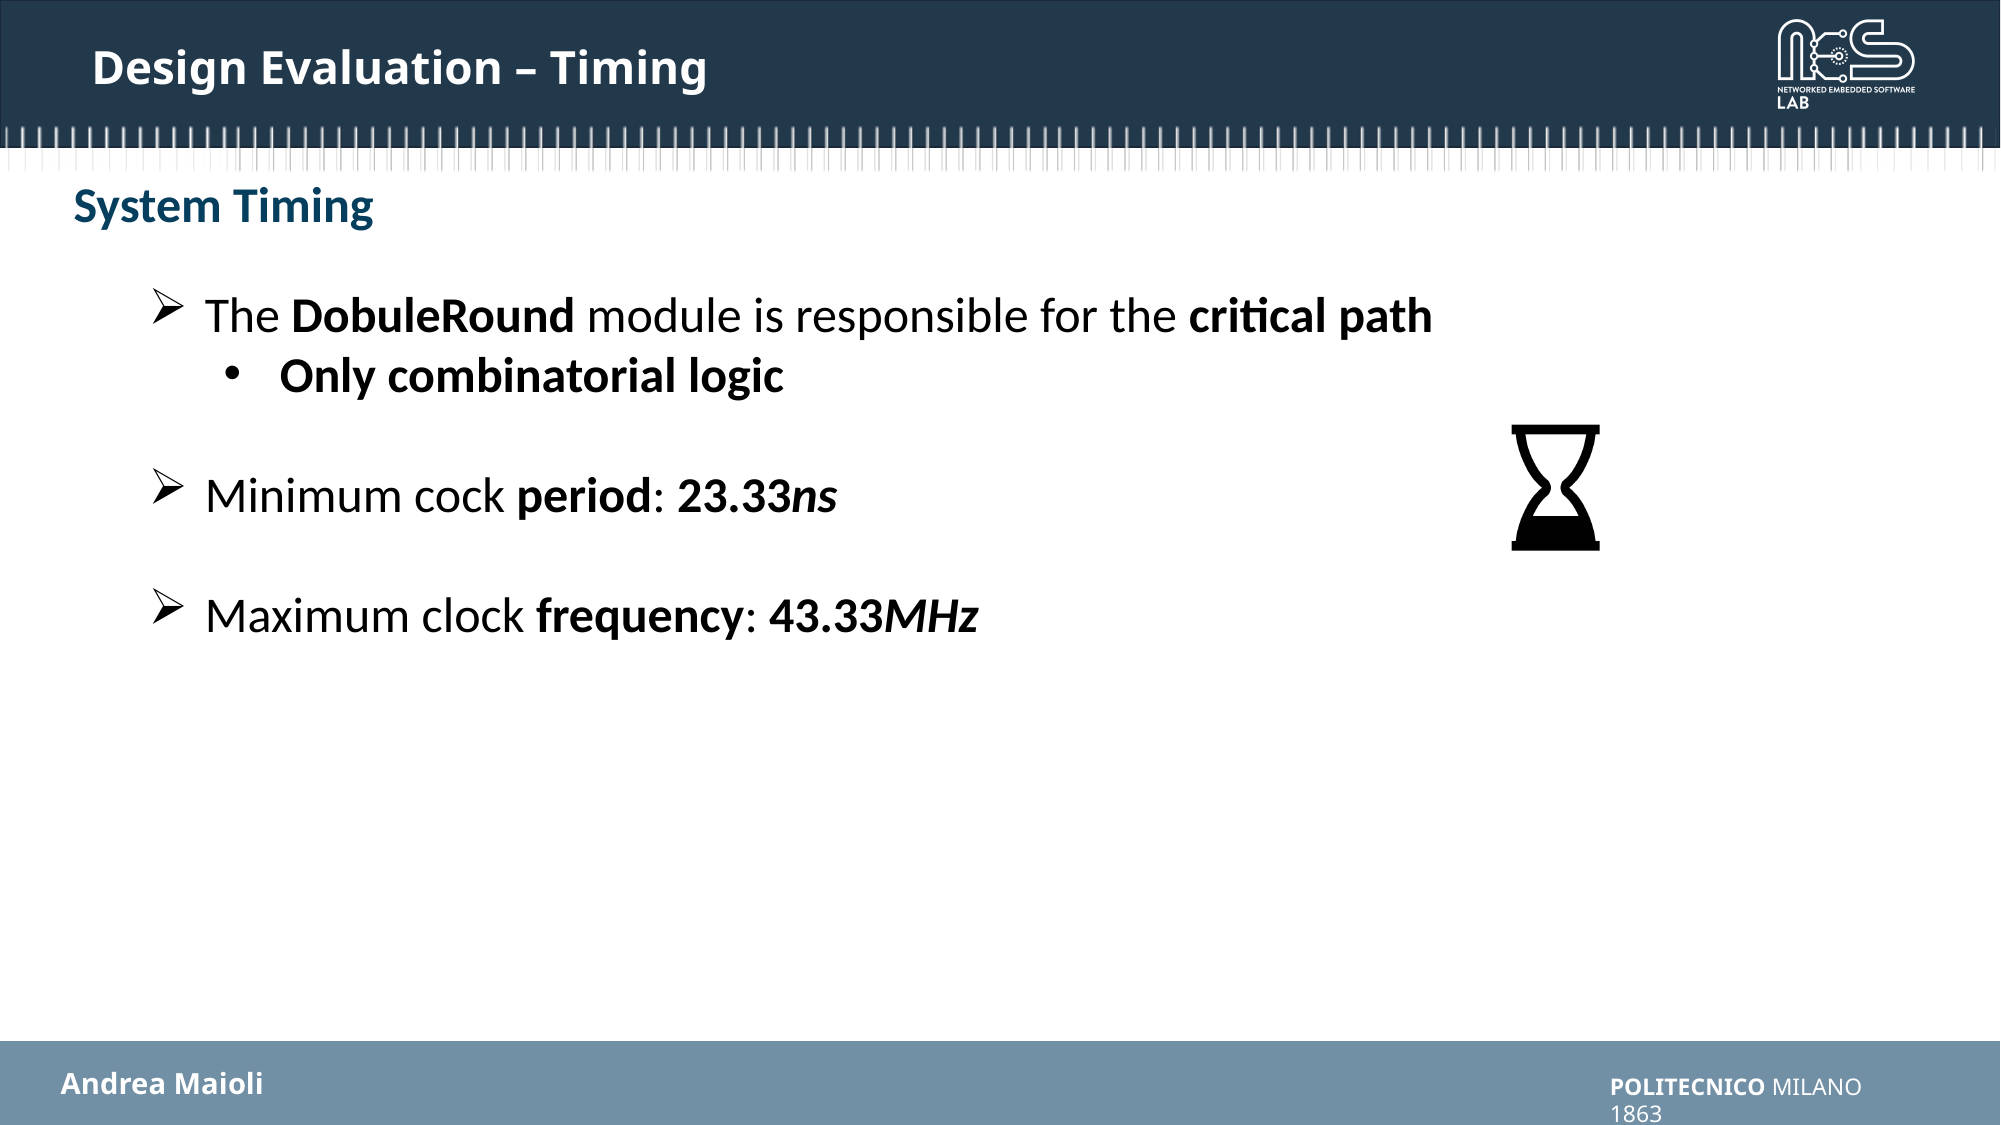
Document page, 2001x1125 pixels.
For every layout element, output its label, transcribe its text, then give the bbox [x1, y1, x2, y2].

text_box System Timing The DobuleRound module is responsible for the critical path Only combinatorial logic Minimum cock period: 23.33ns Maximum clock frequency: 43.33MHz [58, 165, 1993, 700]
picture [1772, 16, 1919, 112]
picture [1480, 412, 1631, 563]
title Design Evaluation – Timing [76, 38, 1000, 93]
